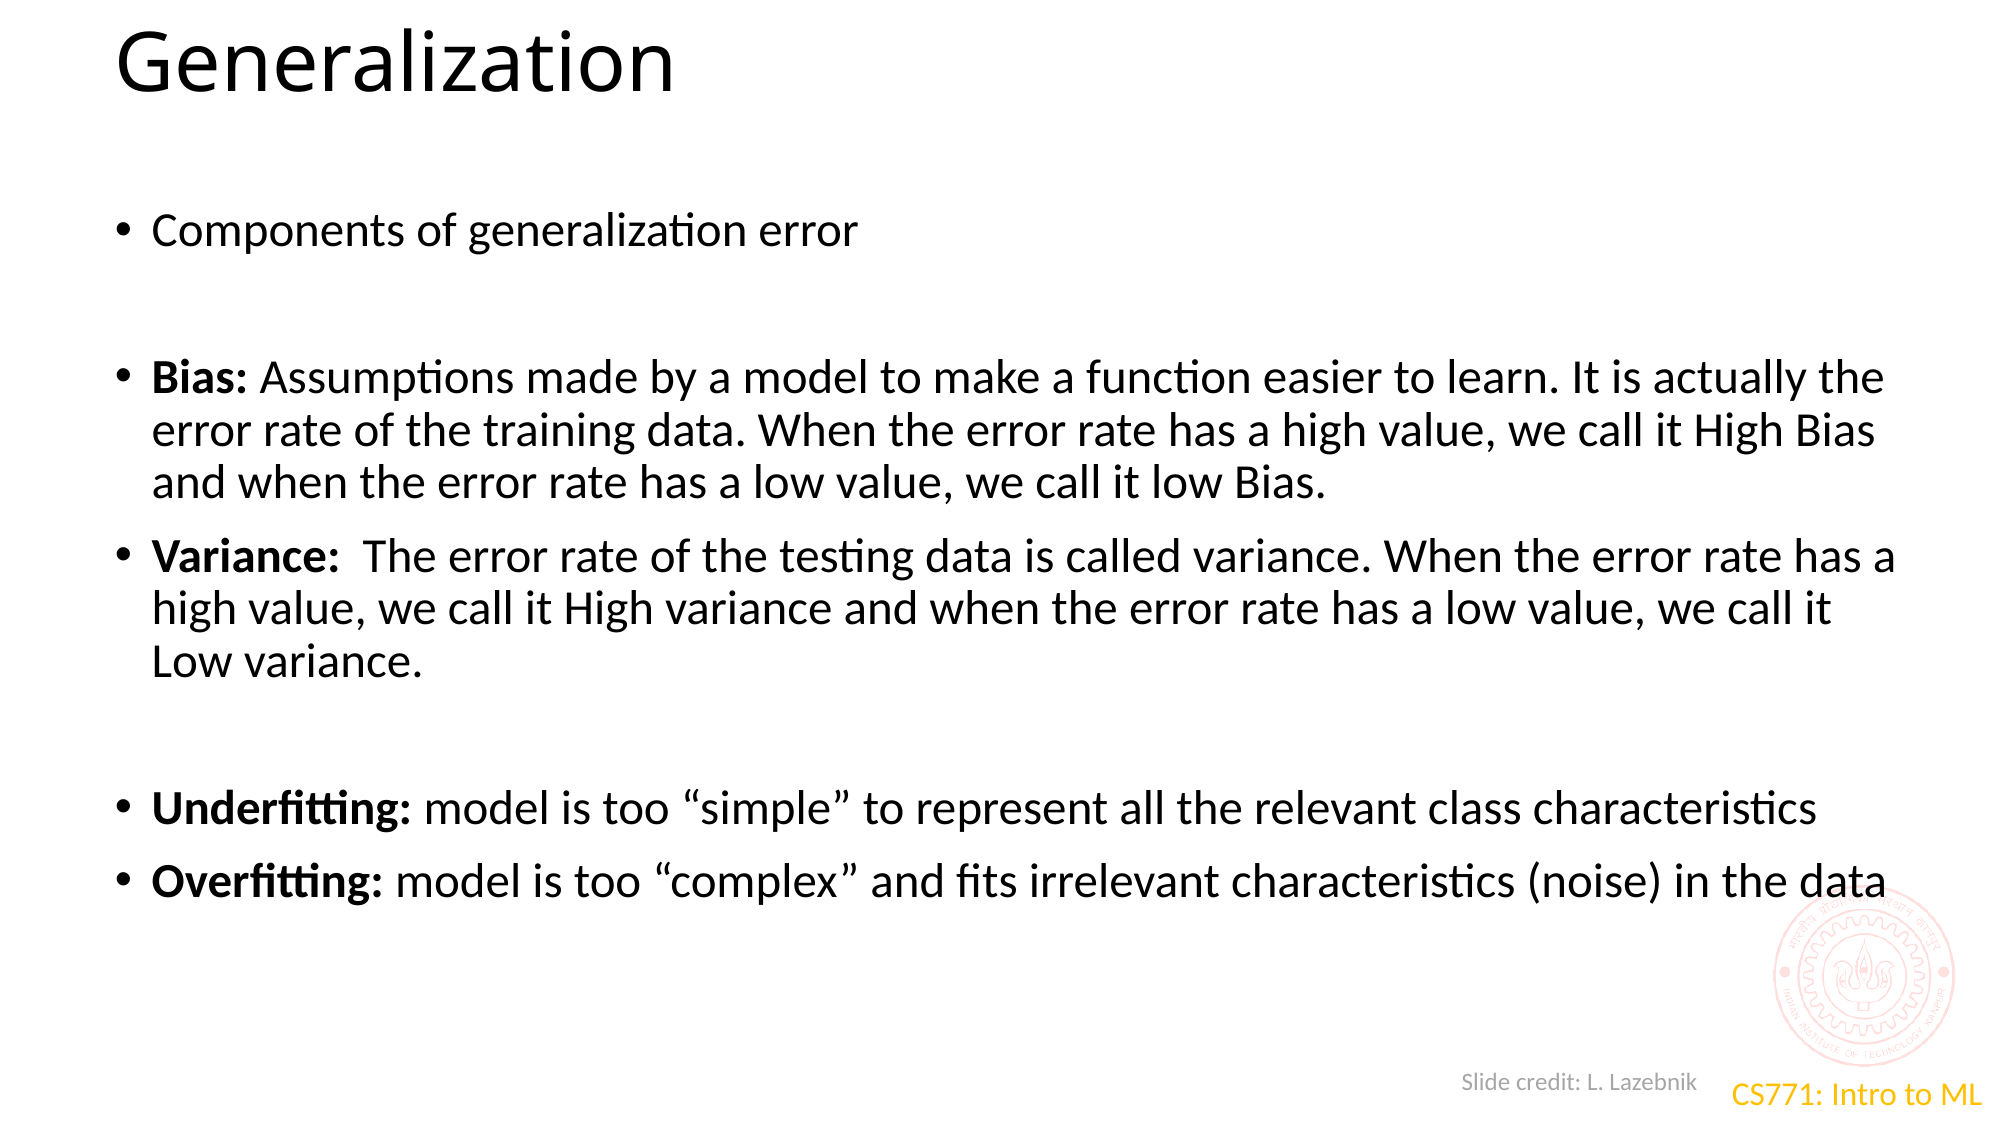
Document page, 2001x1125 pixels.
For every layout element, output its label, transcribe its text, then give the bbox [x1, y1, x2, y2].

text_box Slide credit: L. Lazebnik [1446, 1058, 1713, 1103]
title Generalization [99, 12, 1900, 118]
list Components of generalization error Bias: Assumptions made by a model to make a function easier to learn. It is actually the error rate of the training data. When the error rate has a high value, we call it High Bias and when the error rate has a low value, we call it low Bias. Variance: The error rate of the testing data is called variance. When the error rate has a high value, we call it High variance and when the error rate has a low value, we call it Low variance. Underfitting: model is too “simple” to represent all the relevant class characteristics Overfitting: model is too “complex” and fits irrelevant characteristics (noise) in the data [99, 196, 1917, 937]
